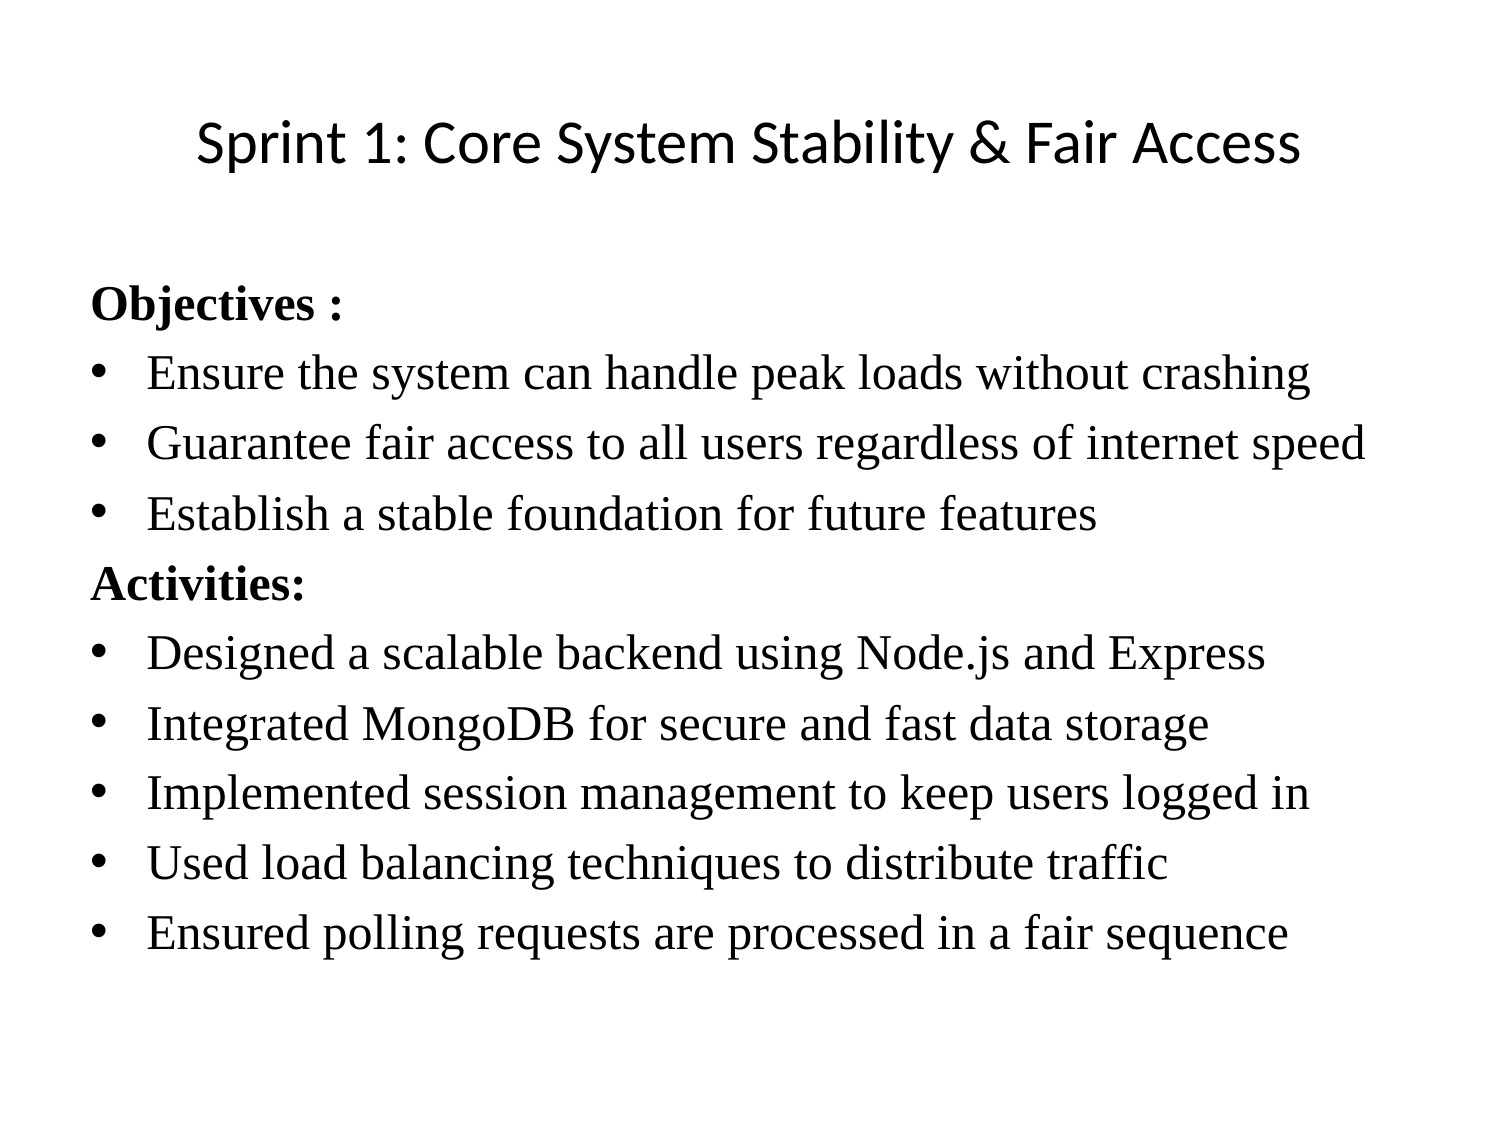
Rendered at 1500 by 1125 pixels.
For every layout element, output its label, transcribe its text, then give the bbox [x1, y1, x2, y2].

title Sprint 1: Core System Stability & Fair Access [75, 45, 1425, 233]
list Objectives : Ensure the system can handle peak loads without crashing Guarantee fair access to all users regardless of internet speed Establish a stable foundation for future features Activities: Designed a scalable backend using Node.js and Express Integrated MongoDB for secure and fast data storage Implemented session management to keep users logged in Used load balancing techniques to distribute traffic Ensured polling requests are processed in a fair sequence [75, 262, 1425, 1005]
